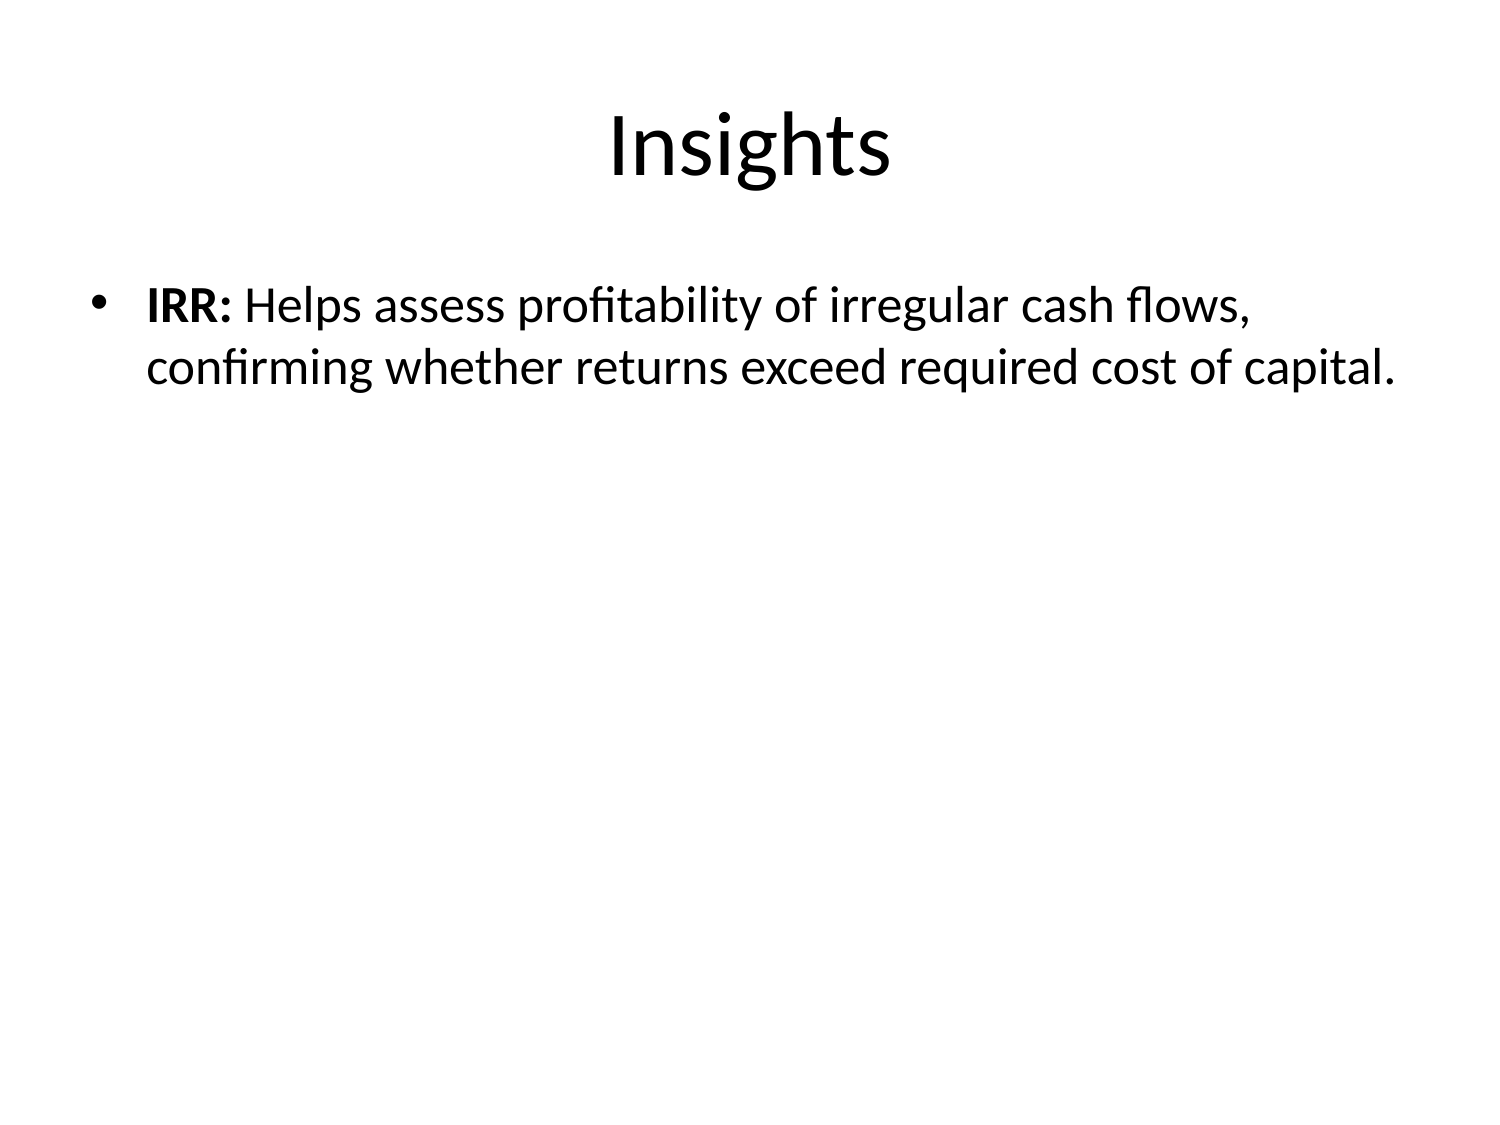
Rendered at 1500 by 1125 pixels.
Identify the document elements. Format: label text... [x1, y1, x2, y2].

list IRR: Helps assess profitability of irregular cash flows, confirming whether returns exceed required cost of capital. [75, 262, 1425, 1005]
title Insights [75, 45, 1425, 233]
